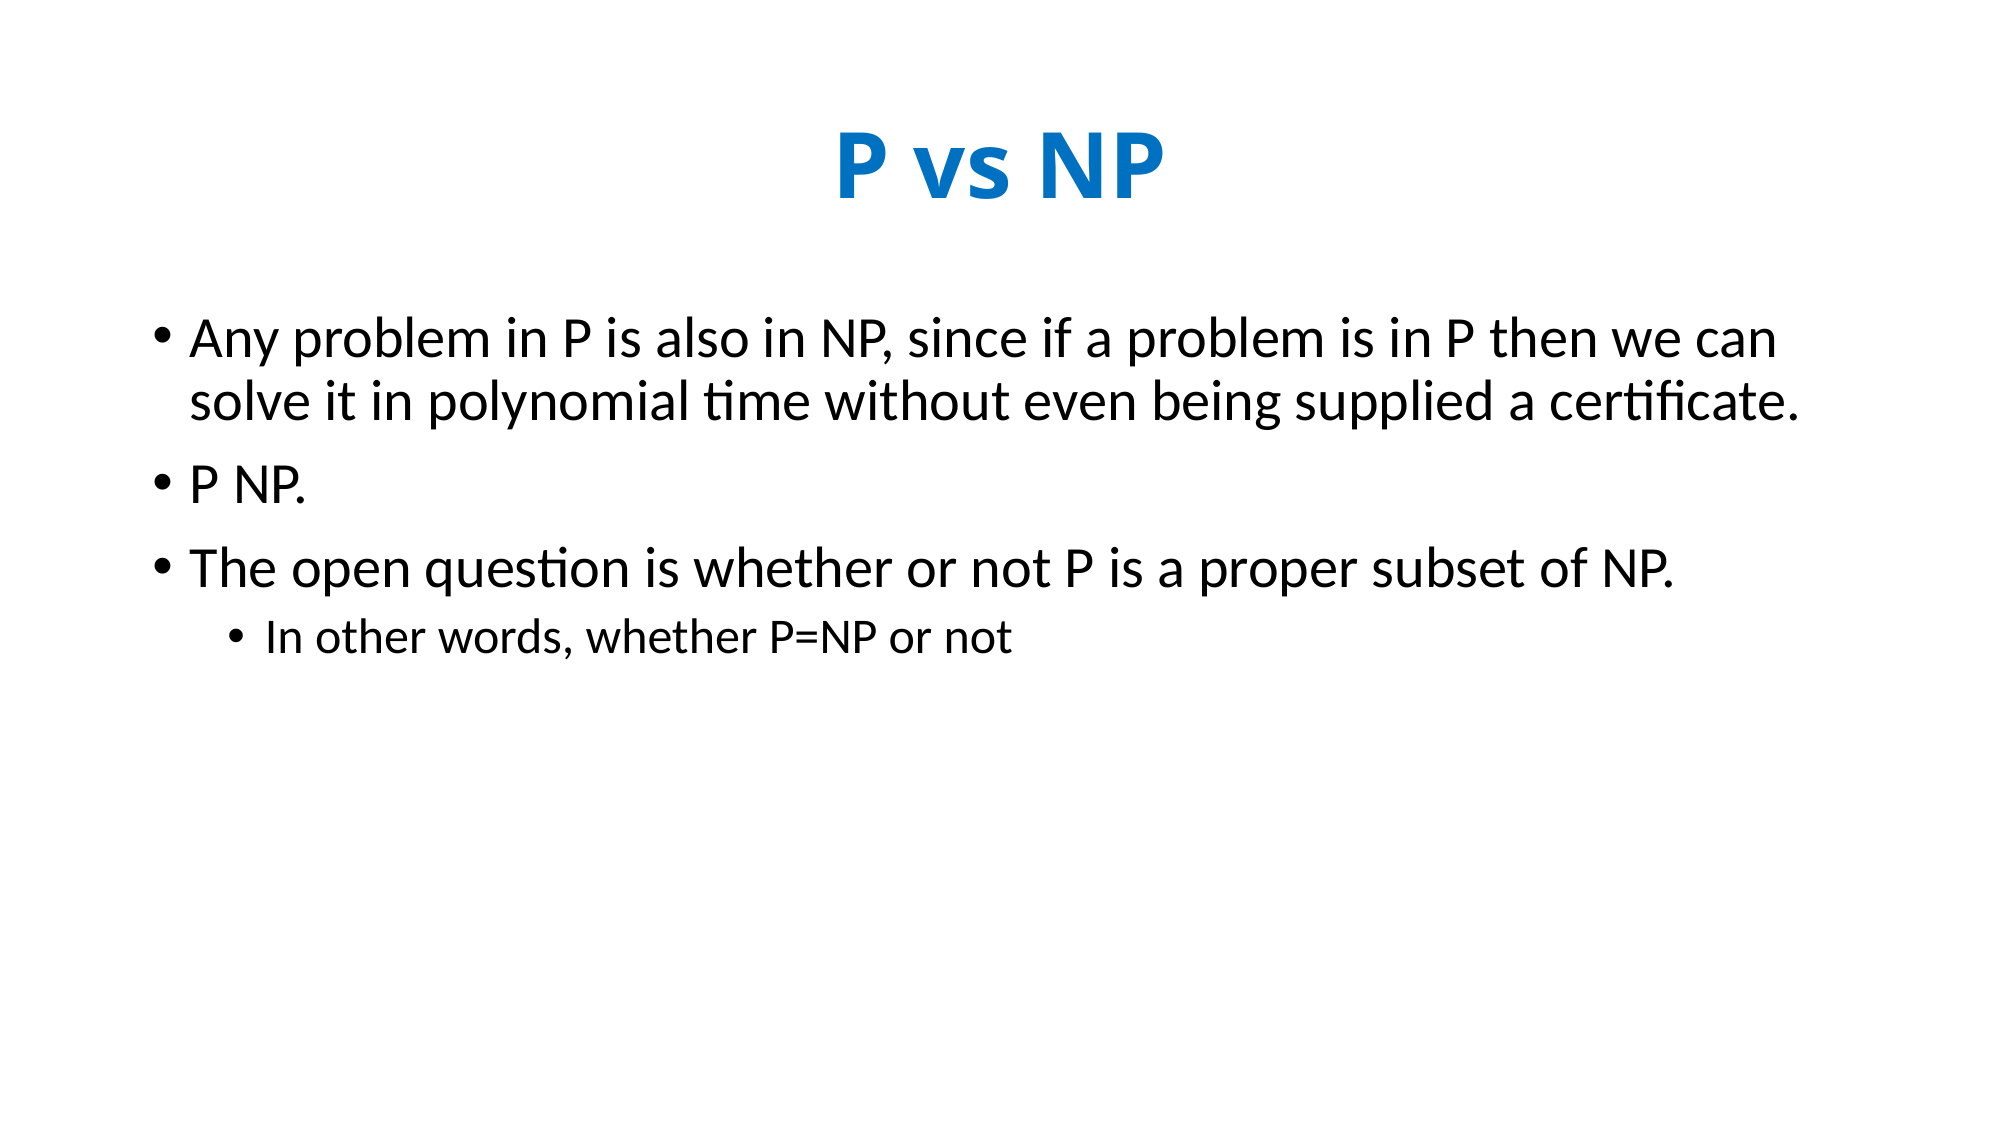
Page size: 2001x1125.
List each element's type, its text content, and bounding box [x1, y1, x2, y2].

title P vs NP [137, 59, 1863, 278]
